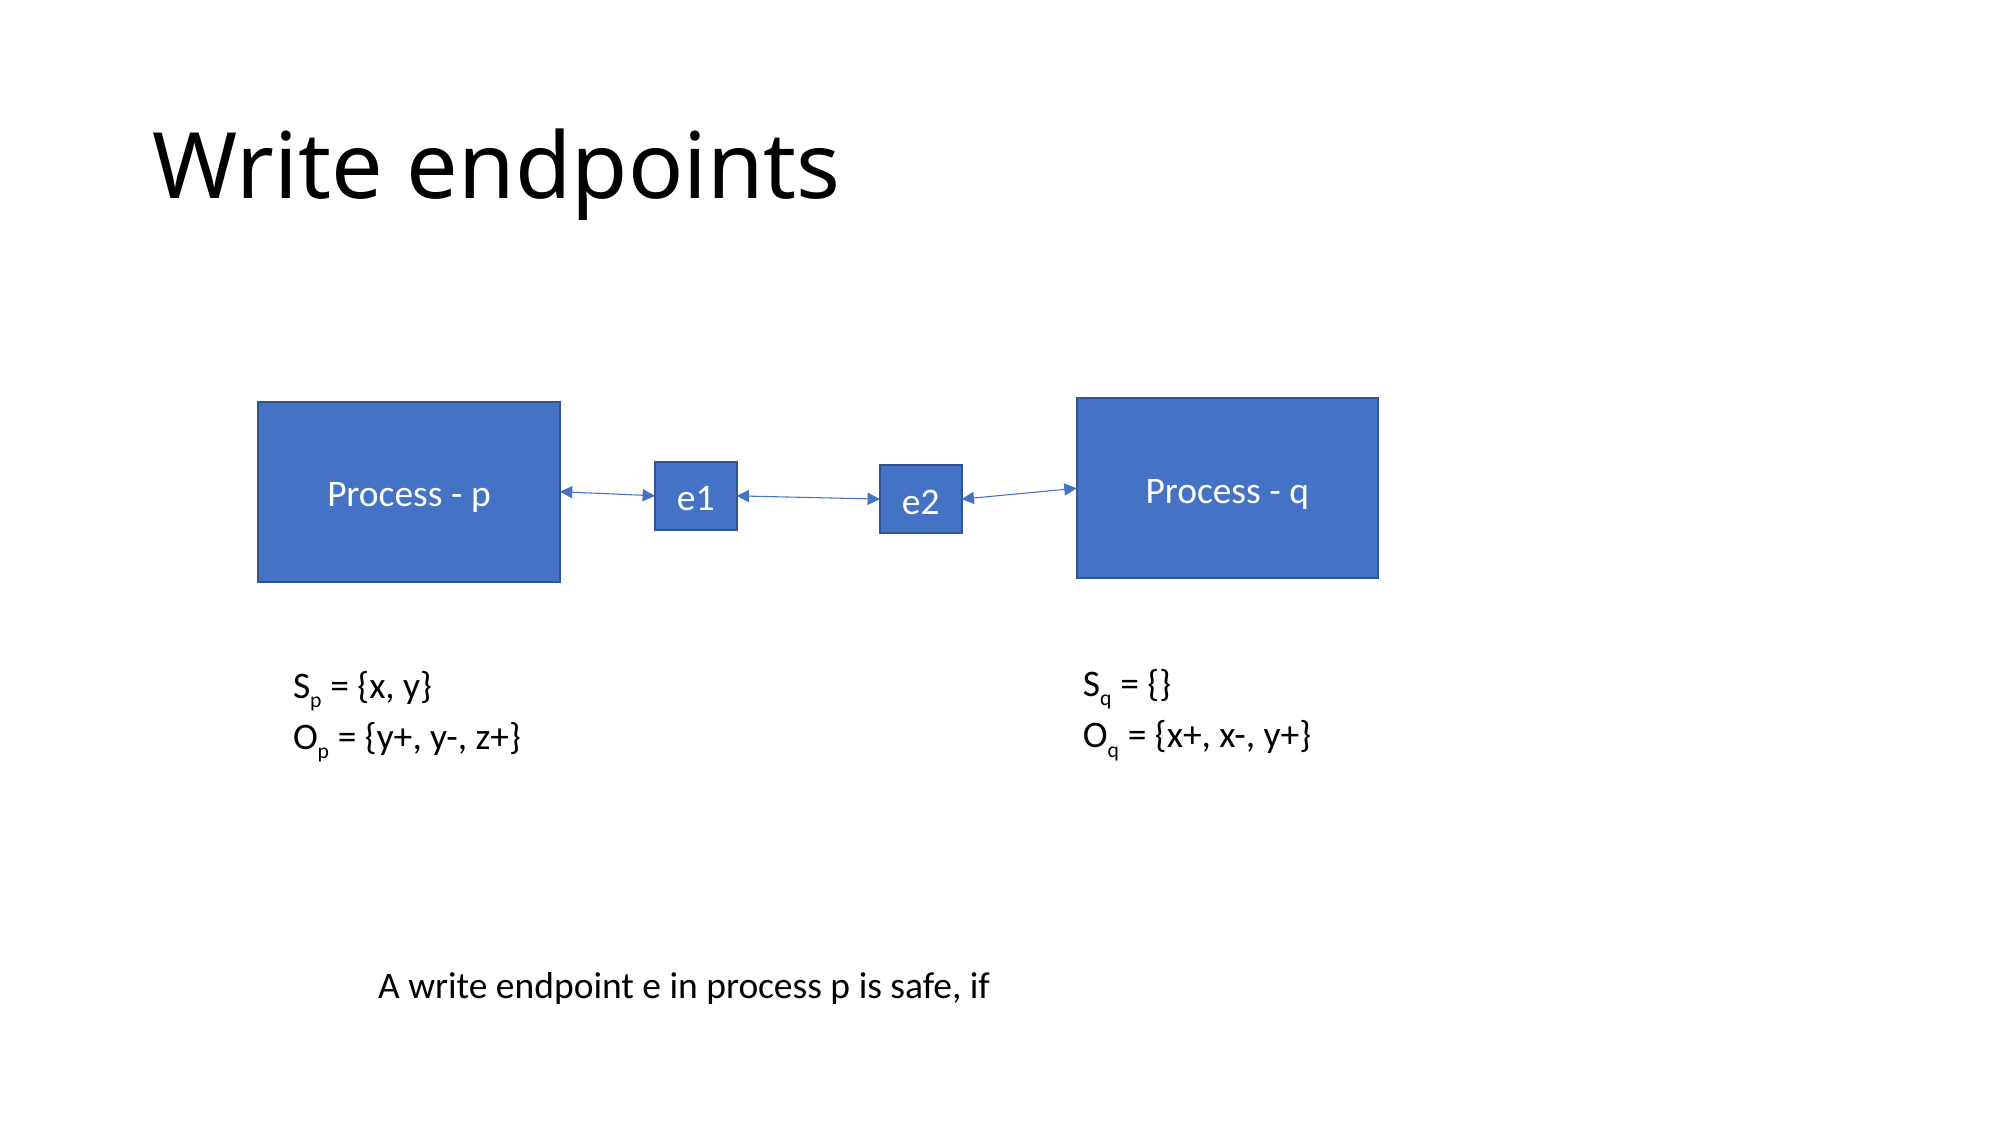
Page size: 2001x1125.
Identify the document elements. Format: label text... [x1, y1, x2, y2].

text_box Sq = {} Oq = {x+, x-, y+} [1068, 651, 1457, 814]
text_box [559, 491, 656, 496]
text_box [961, 488, 1077, 500]
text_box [736, 495, 880, 500]
title Write endpoints [137, 59, 1863, 278]
text_box Sp = {x, y} Op = {y+, y-, z+} [278, 653, 667, 816]
list [137, 299, 1863, 1014]
text_box Process - q [1076, 397, 1379, 579]
text_box e2 [879, 464, 963, 534]
text_box e1 [654, 461, 738, 531]
text_box Process - p [257, 401, 561, 583]
